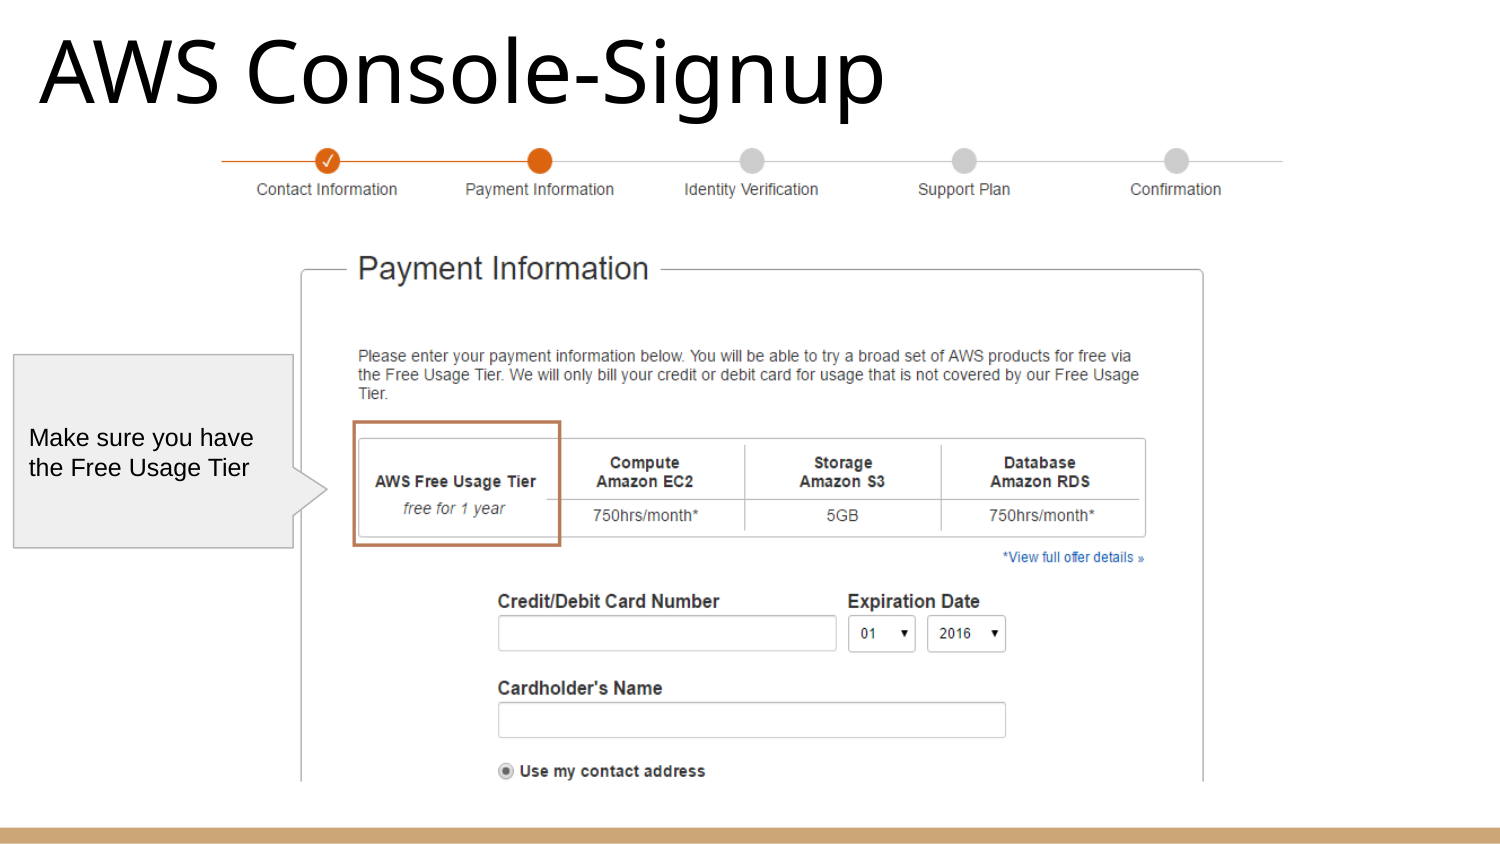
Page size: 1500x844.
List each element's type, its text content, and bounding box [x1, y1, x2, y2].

text_box Make sure you have the Free Usage Tier [13, 354, 195, 548]
title AWS Console-Signup [24, 0, 1423, 137]
picture [200, 136, 1300, 817]
